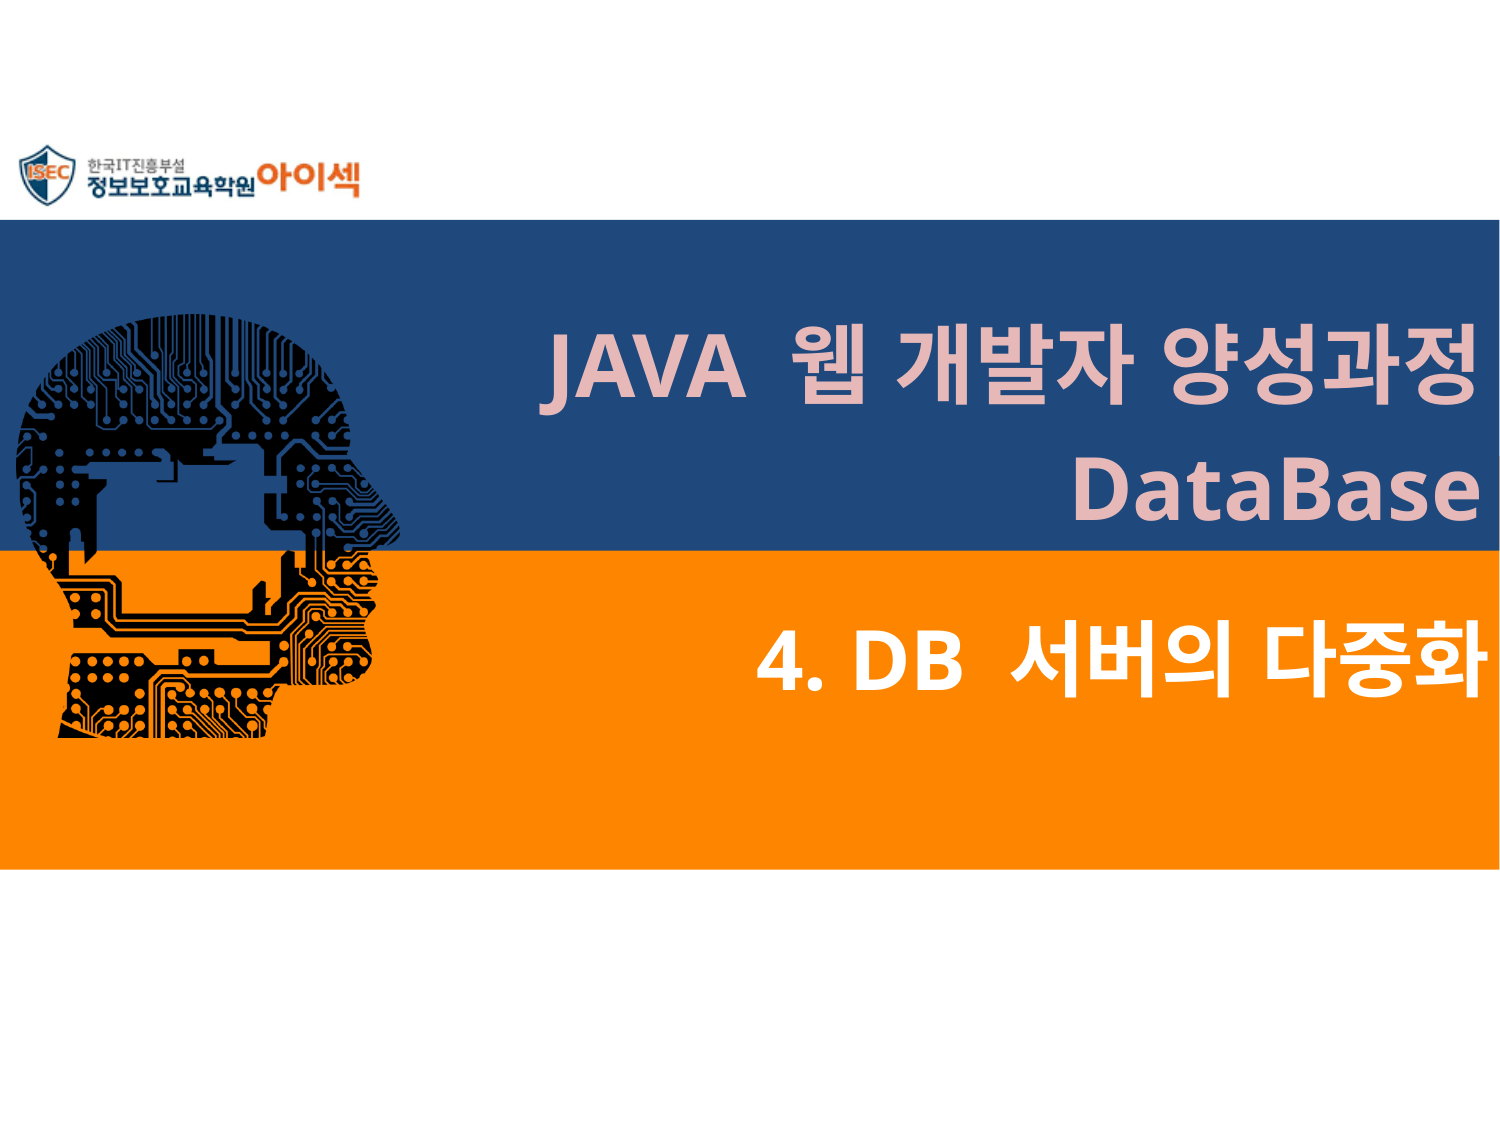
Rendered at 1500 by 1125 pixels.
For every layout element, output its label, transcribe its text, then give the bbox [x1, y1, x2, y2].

picture [0, 28, 400, 219]
title 4. DB 서버의 다중화 [0, 574, 1500, 740]
picture [16, 314, 400, 574]
subtitle JAVA 웹 개발자 양성과정 DataBase [448, 302, 1499, 504]
